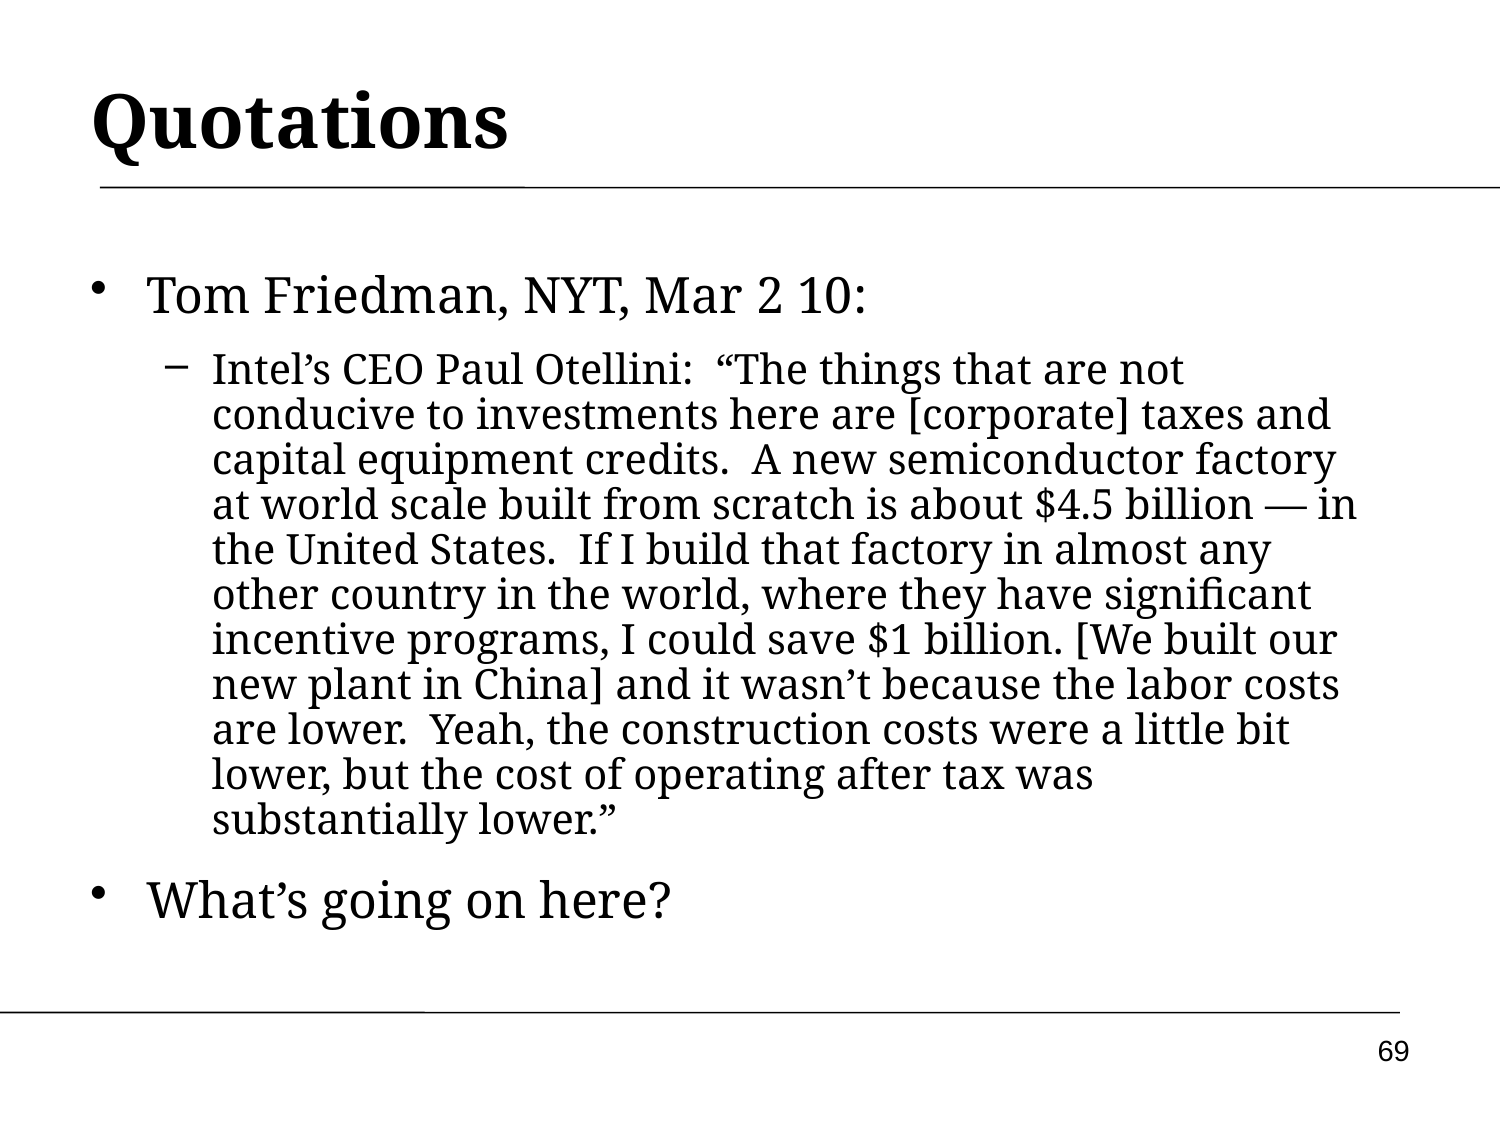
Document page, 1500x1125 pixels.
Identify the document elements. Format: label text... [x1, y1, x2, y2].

title Quotations [75, 50, 1425, 188]
list Tom Friedman, NYT, Mar 2 10: Intel’s CEO Paul Otellini: “The things that are not conducive to investments here are [corporate] taxes and capital equipment credits. A new semiconductor factory at world scale built from scratch is about $4.5 billion — in the United States. If I build that factory in almost any other country in the world, where they have significant incentive programs, I could save $1 billion. [We built our new plant in China] and it wasn’t because the labor costs are lower. Yeah, the construction costs were a little bit lower, but the cost of operating after tax was substantially lower.” What’s going on here? [75, 262, 1375, 1005]
slide_number 69 [1074, 1024, 1426, 1103]
